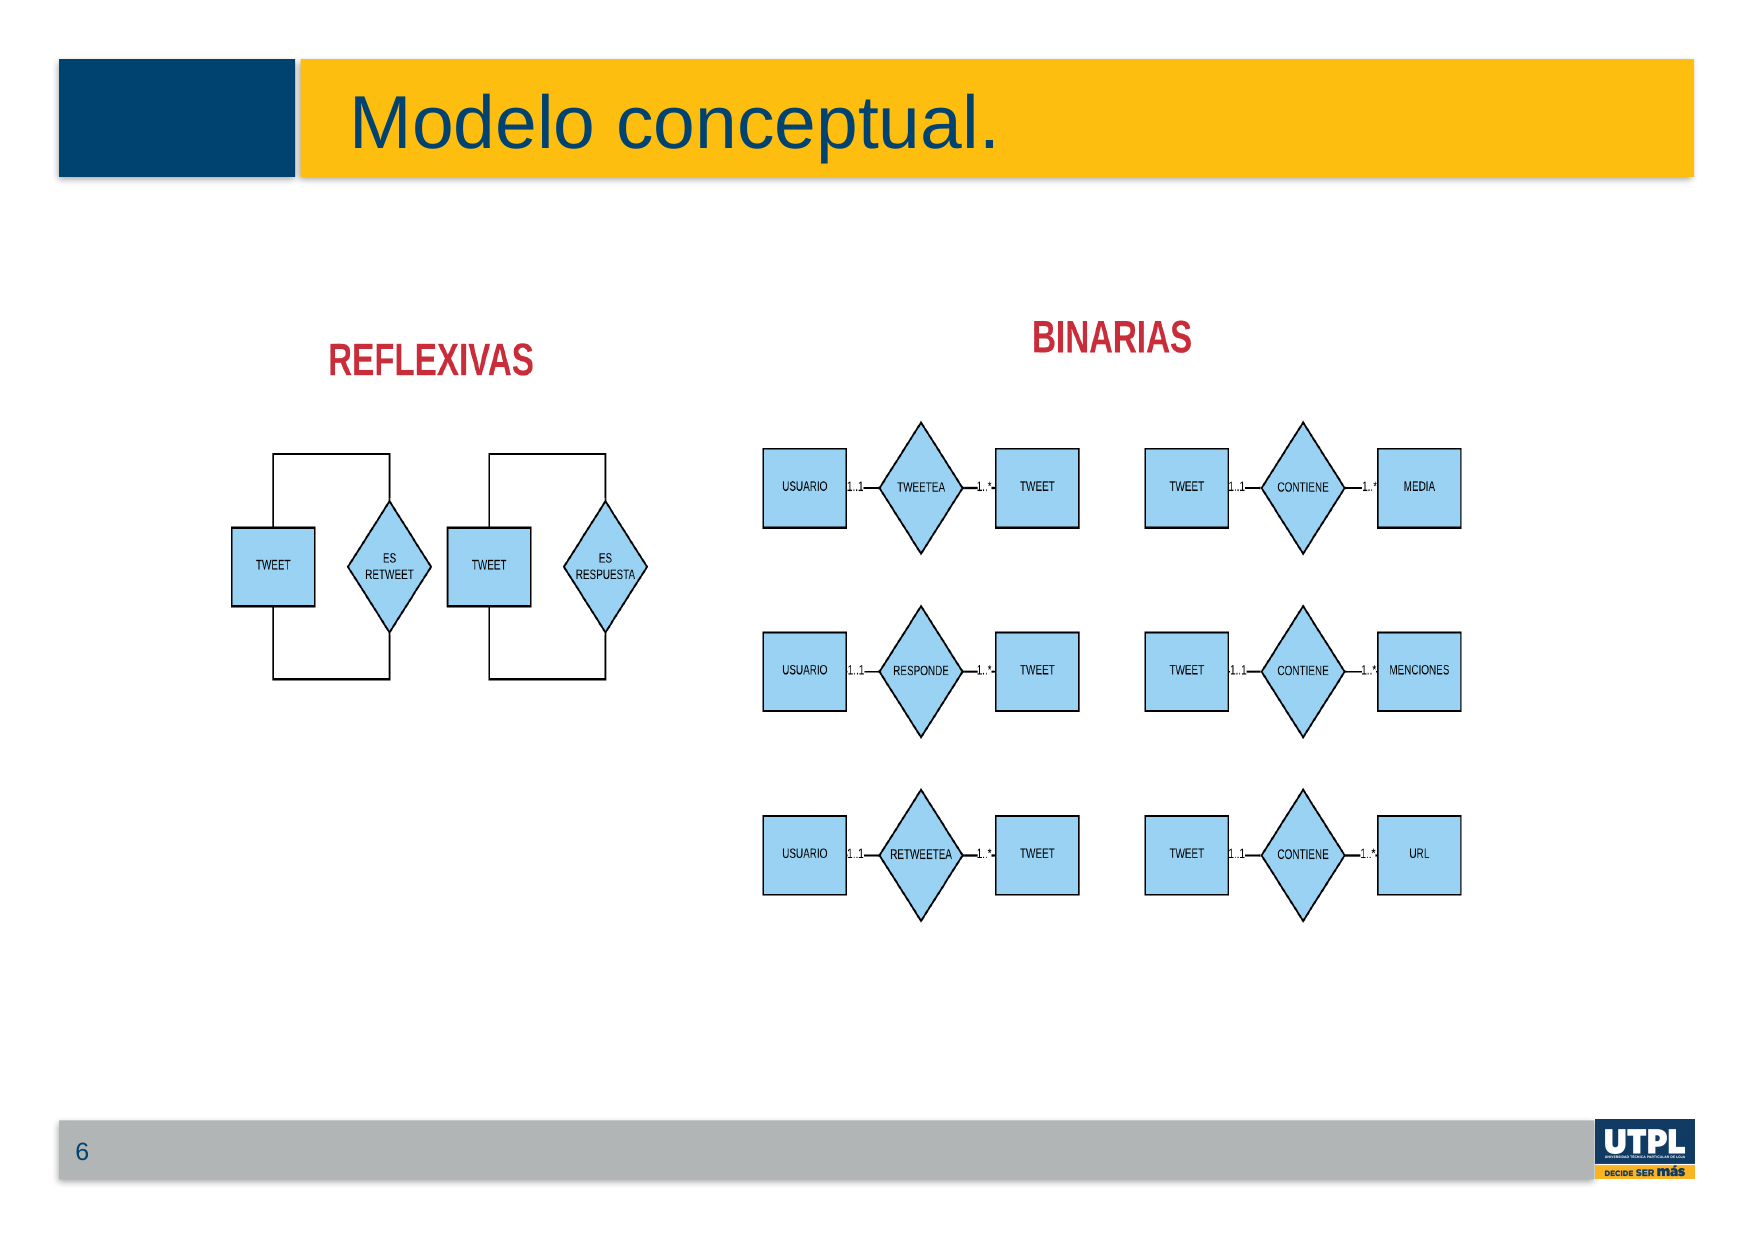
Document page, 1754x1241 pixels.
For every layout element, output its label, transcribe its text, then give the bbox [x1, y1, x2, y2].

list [195, 242, 1558, 964]
picture [1595, 1119, 1695, 1179]
slide_number 6 [59, 1121, 469, 1180]
title Modelo conceptual. [333, 59, 1695, 178]
